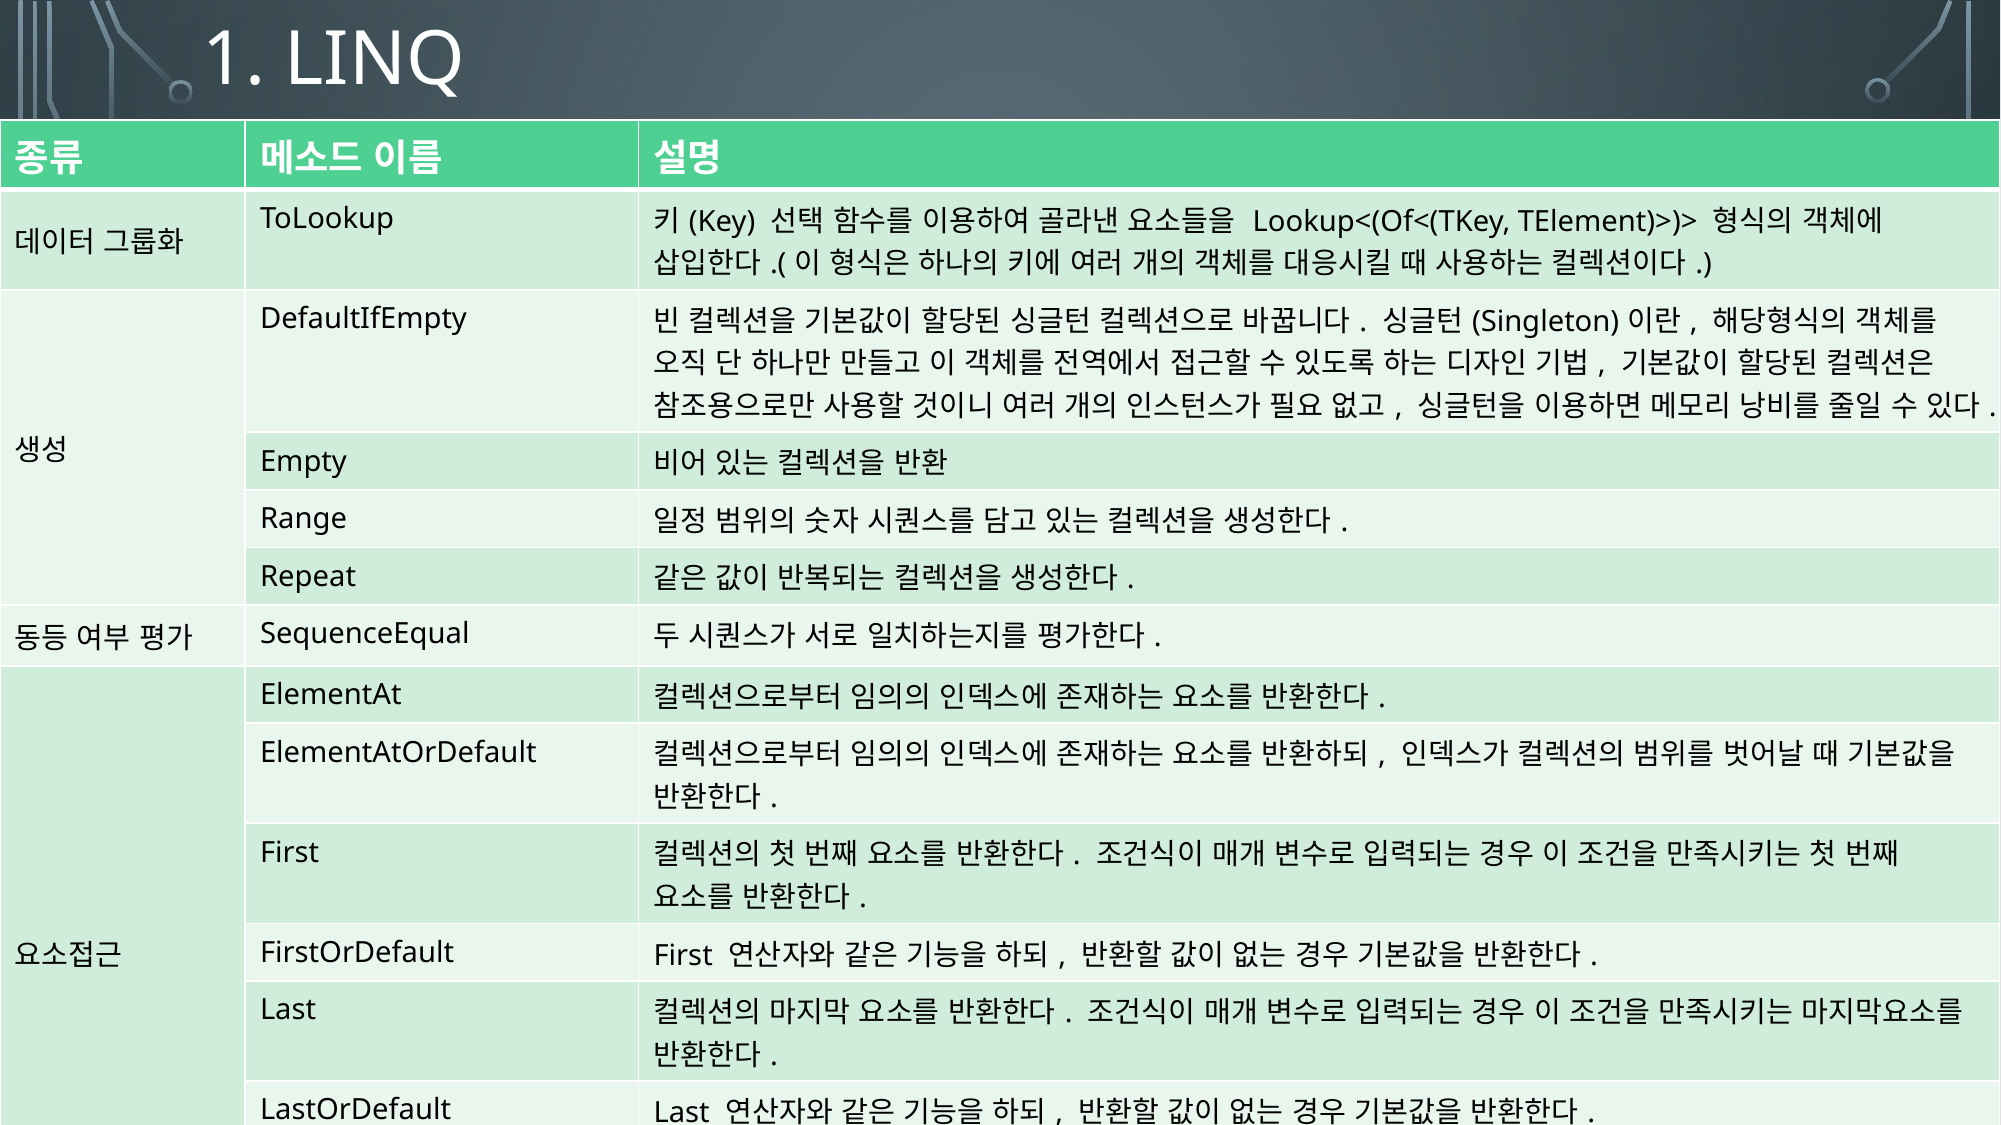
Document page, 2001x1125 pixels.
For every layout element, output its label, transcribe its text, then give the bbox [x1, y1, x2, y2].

table_cell 키(Key) 선택 함수를 이용하여 골라낸 요소들을 Lookup<(Of<(TKey, TElement)>)> 형식의 객체에 삽입한다.(이 형식은 하나의 키에 여러 개의 객체를 대응시킬 때 사용하는 컬렉션이다.) [639, 192, 1999, 289]
table_cell 같은 값이 반복되는 컬렉션을 생성한다. [639, 548, 1999, 604]
title 1. linq [187, 0, 1813, 119]
table_cell 동등 여부 평가 [1, 606, 244, 665]
table_cell 컬렉션으로부터 임의의 인덱스에 존재하는 요소를 반환하되, 인덱스가 컬렉션의 범위를 벗어날 때 기본값을 반환한다. [639, 724, 1999, 822]
table_cell 비어 있는 컬렉션을 반환 [639, 433, 1999, 489]
table_cell Empty [246, 433, 638, 489]
table_cell ElementAt [246, 667, 638, 722]
table_cell First [246, 824, 638, 923]
table_cell ElementAtOrDefault [246, 724, 638, 822]
table_cell Repeat [246, 548, 638, 604]
table_header 설명 [639, 121, 1999, 187]
table_cell 컬렉션으로부터 임의의 인덱스에 존재하는 요소를 반환한다. [639, 667, 1999, 722]
table_cell First 연산자와 같은 기능을 하되, 반환할 값이 없는 경우 기본값을 반환한다. [639, 924, 1999, 980]
table_cell 빈 컬렉션을 기본값이 할당된 싱글턴 컬렉션으로 바꿉니다. 싱글턴(Singleton)이란, 해당형식의 객체를 오직 단 하나만 만들고 이 객체를 전역에서 접근할 수 있도록 하는 디자인 기법, 기본값이 할당된 컬렉션은 참조용으로만 사용할 것이니 여러 개의 인스턴스가 필요 없고, 싱글턴을 이용하면 메모리 낭비를 줄일 수 있다. [639, 291, 1999, 431]
table_cell 두 시퀀스가 서로 일치하는지를 평가한다. [639, 606, 1999, 665]
table_cell 컬렉션의 첫 번째 요소를 반환한다. 조건식이 매개 변수로 입력되는 경우 이 조건을 만족시키는 첫 번째 요소를 반환한다. [639, 824, 1999, 923]
table_cell Last [246, 982, 638, 1080]
table_cell 요소접근 [1, 667, 244, 1125]
table_header 메소드 이름 [246, 121, 638, 187]
table_cell SequenceEqual [246, 606, 638, 665]
table_cell FirstOrDefault [246, 924, 638, 980]
table_cell ToLookup [246, 192, 638, 289]
table_cell 데이터 그룹화 [1, 192, 244, 289]
table_cell 일정 범위의 숫자 시퀀스를 담고 있는 컬렉션을 생성한다. [639, 491, 1999, 547]
table_cell 컬렉션의 마지막 요소를 반환한다. 조건식이 매개 변수로 입력되는 경우 이 조건을 만족시키는 마지막요소를 반환한다. [639, 982, 1999, 1080]
table_cell Range [246, 491, 638, 547]
table_cell 생성 [1, 291, 244, 604]
table_cell LastOrDefault [246, 1082, 638, 1125]
table_cell DefaultIfEmpty [246, 291, 638, 431]
table_cell Last 연산자와 같은 기능을 하되, 반환할 값이 없는 경우 기본값을 반환한다. [639, 1082, 1999, 1125]
table_header 종류 [1, 121, 244, 187]
